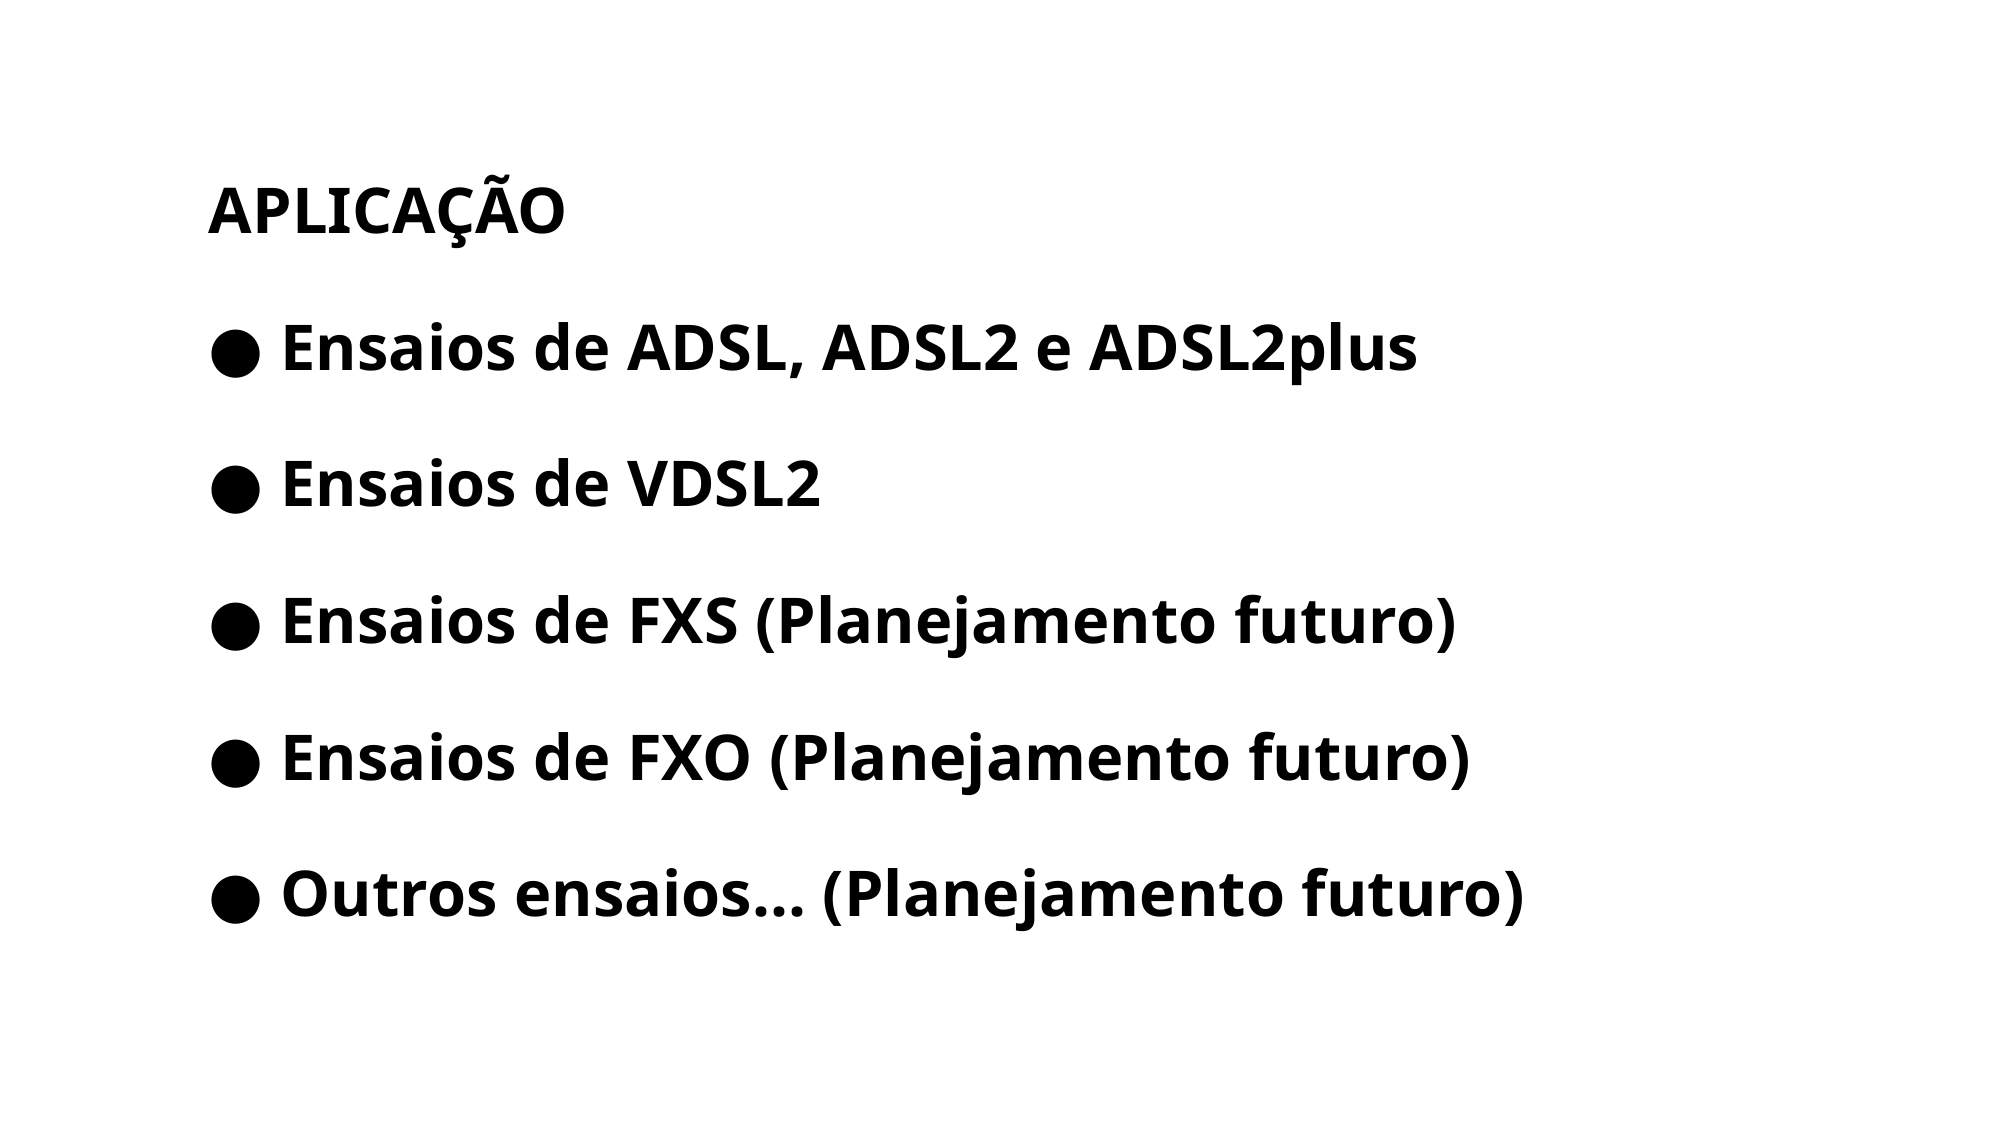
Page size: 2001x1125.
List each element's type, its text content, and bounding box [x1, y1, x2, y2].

title APLICAÇÃO ● Ensaios de ADSL, ADSL2 e ADSL2plus ● Ensaios de VDSL2 ● Ensaios de FXS (Planejamento futuro) ● Ensaios de FXO (Planejamento futuro) ● Outros ensaios... (Planejamento futuro) [193, 166, 1972, 1088]
